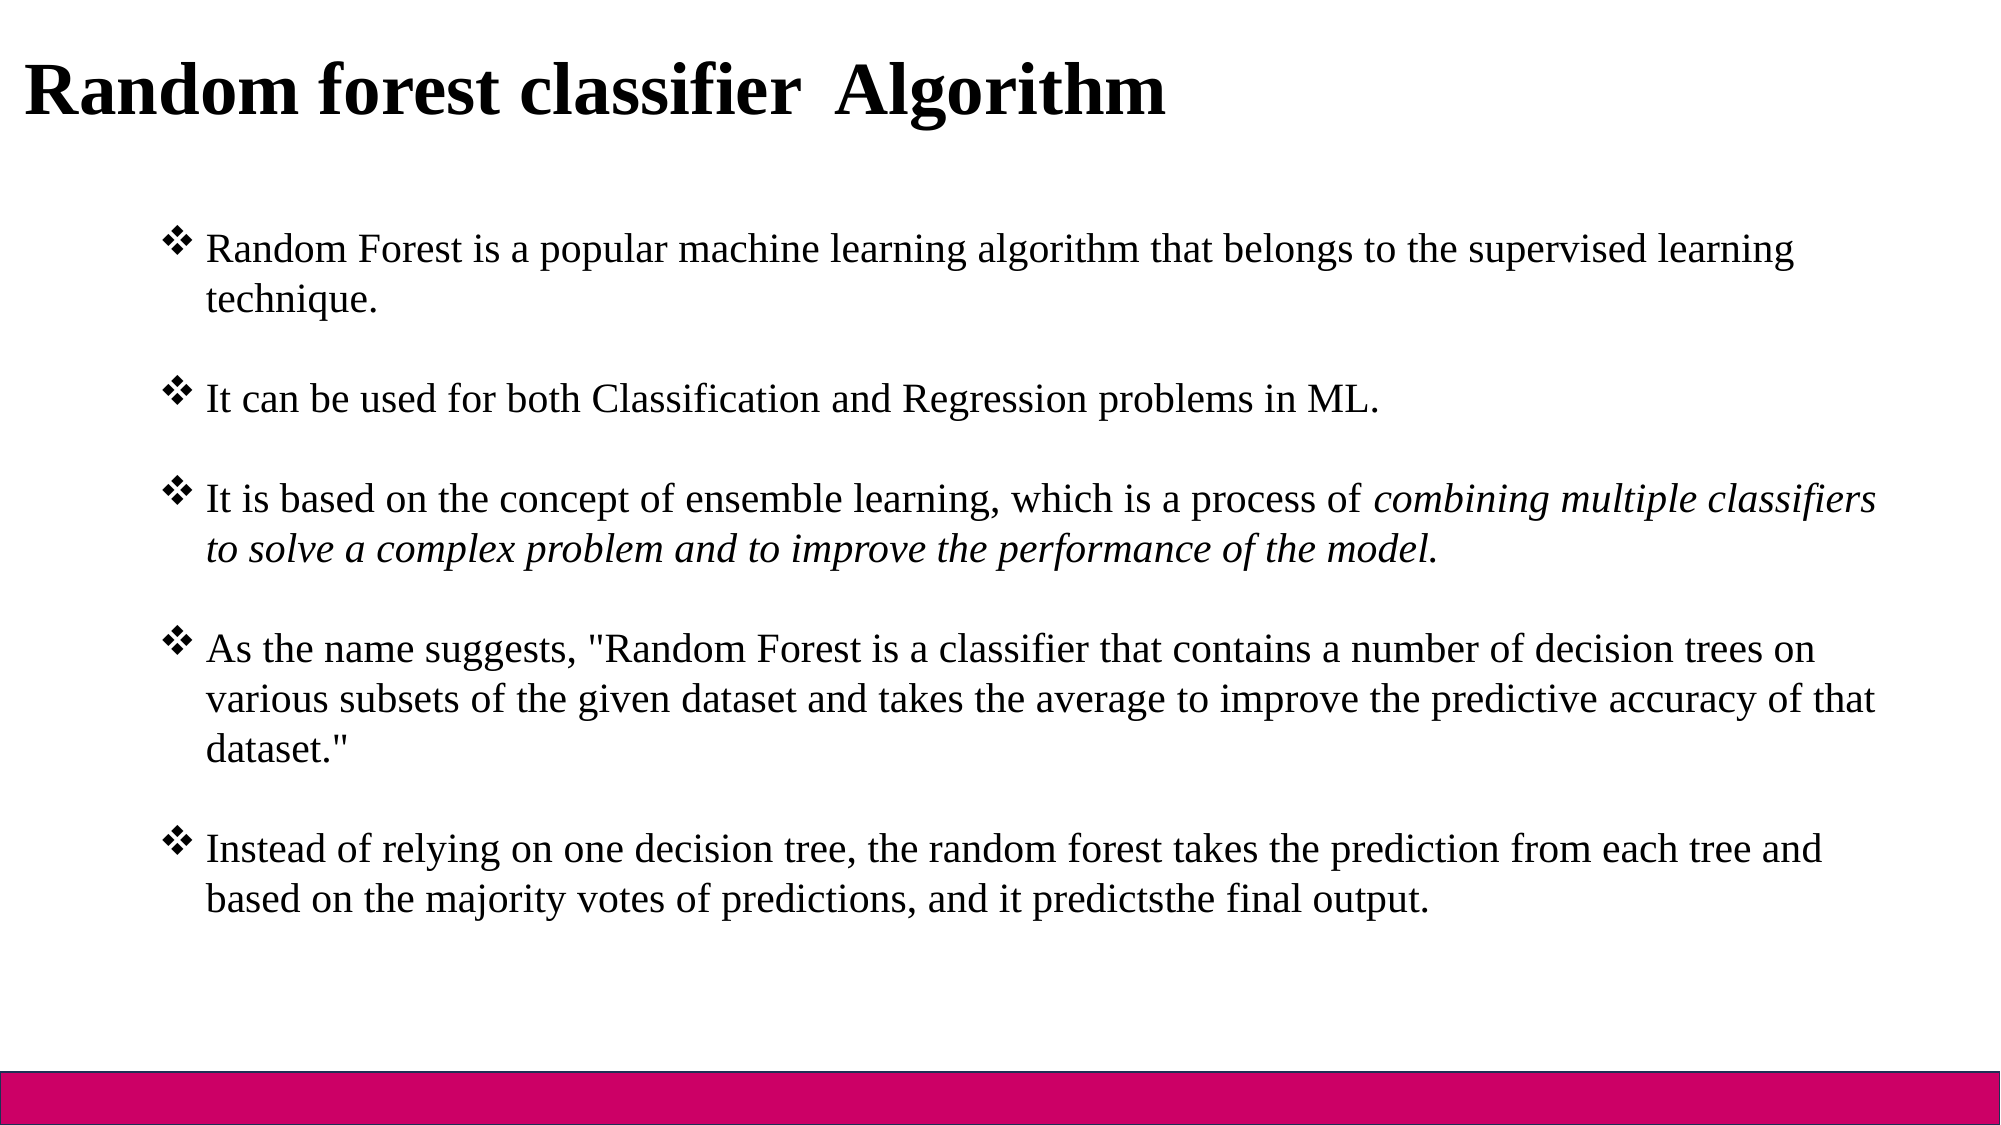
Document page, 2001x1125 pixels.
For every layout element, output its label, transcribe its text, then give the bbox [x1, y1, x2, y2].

text_box [0, 1071, 2000, 1125]
text_box Random forest classifier Algorithm [10, 32, 2000, 183]
text_box Random Forest is a popular machine learning algorithm that belongs to the supervised learning technique. It can be used for both Classification and Regression problems in ML. It is based on the concept of ensemble learning, which is a process of combining multiple classifiers to solve a complex problem and to improve the performance of the model. As the name suggests, "Random Forest is a classifier that contains a number of decision trees on various subsets of the given dataset and takes the average to improve the predictive accuracy of that dataset." Instead of relying on one decision tree, the random forest takes the prediction from each tree and based on the majority votes of predictions, and it predictsthe final output. [144, 213, 1933, 1074]
